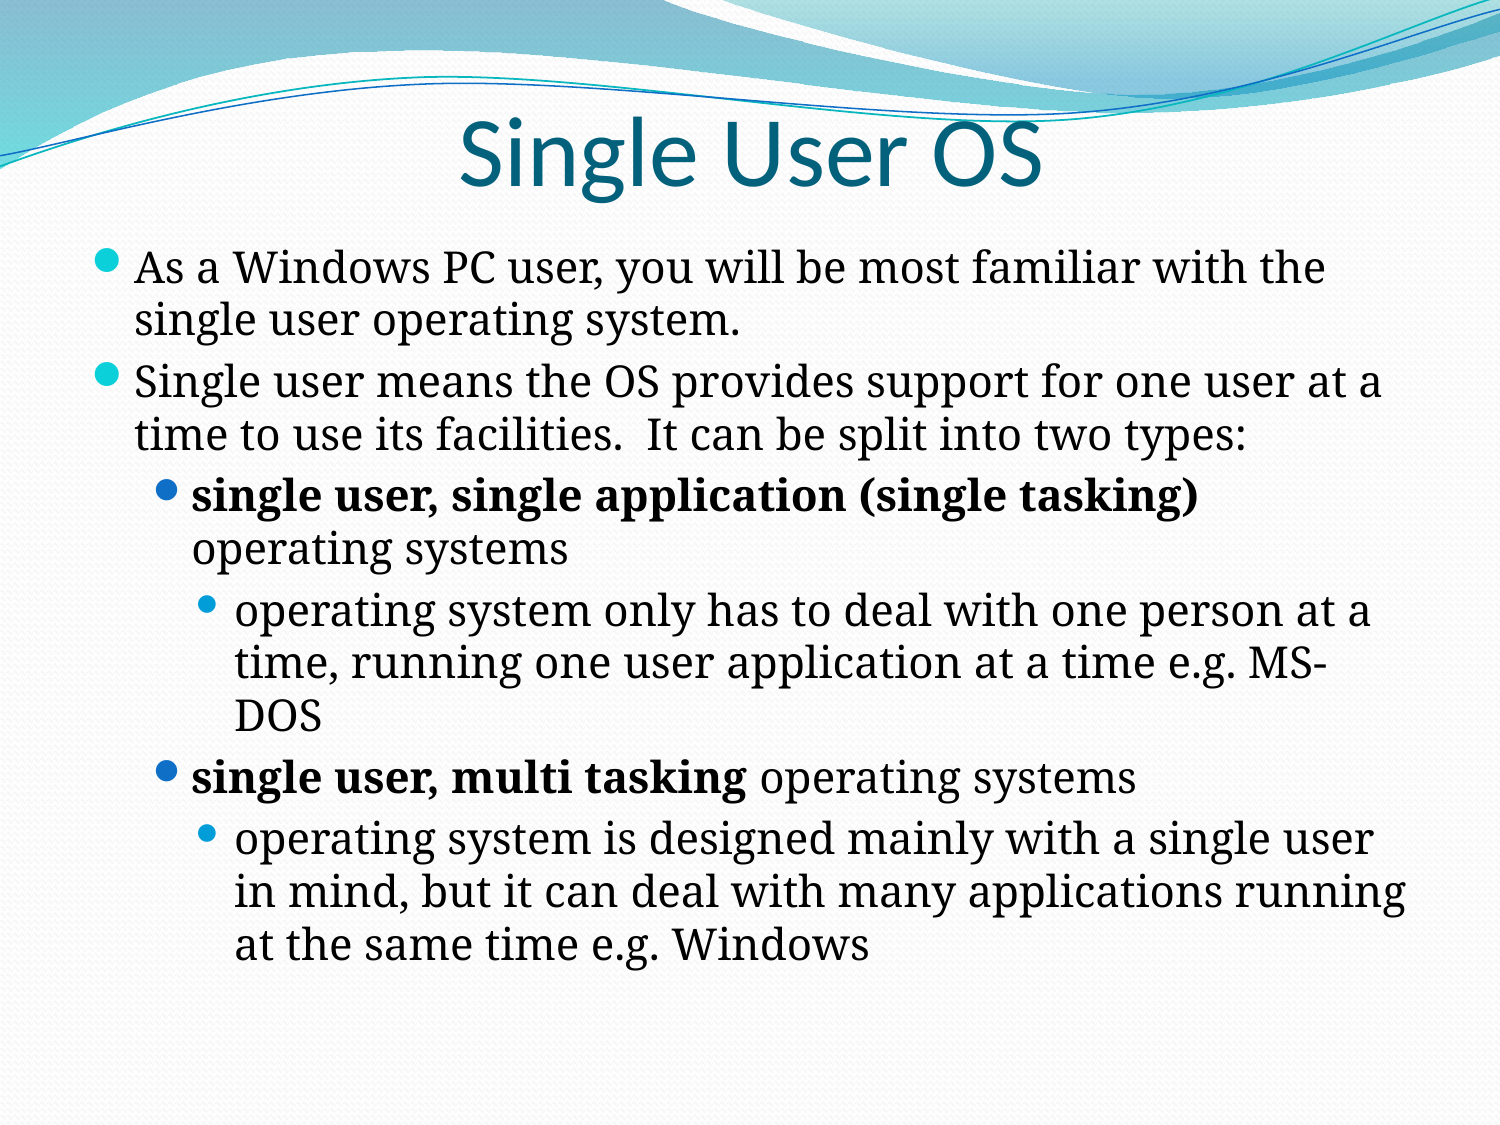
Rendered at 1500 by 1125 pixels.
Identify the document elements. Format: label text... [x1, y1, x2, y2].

title Single User OS [76, 78, 1427, 207]
list As a Windows PC user, you will be most familiar with the single user operating system. Single user means the OS provides support for one user at a time to use its facilities. It can be split into two types: single user, single application (single tasking) operating systems operating system only has to deal with one person at a time, running one user application at a time e.g. MS-DOS single user, multi tasking operating systems operating system is designed mainly with a single user in mind, but it can deal with many applications running at the same time e.g. Windows [76, 231, 1427, 1047]
